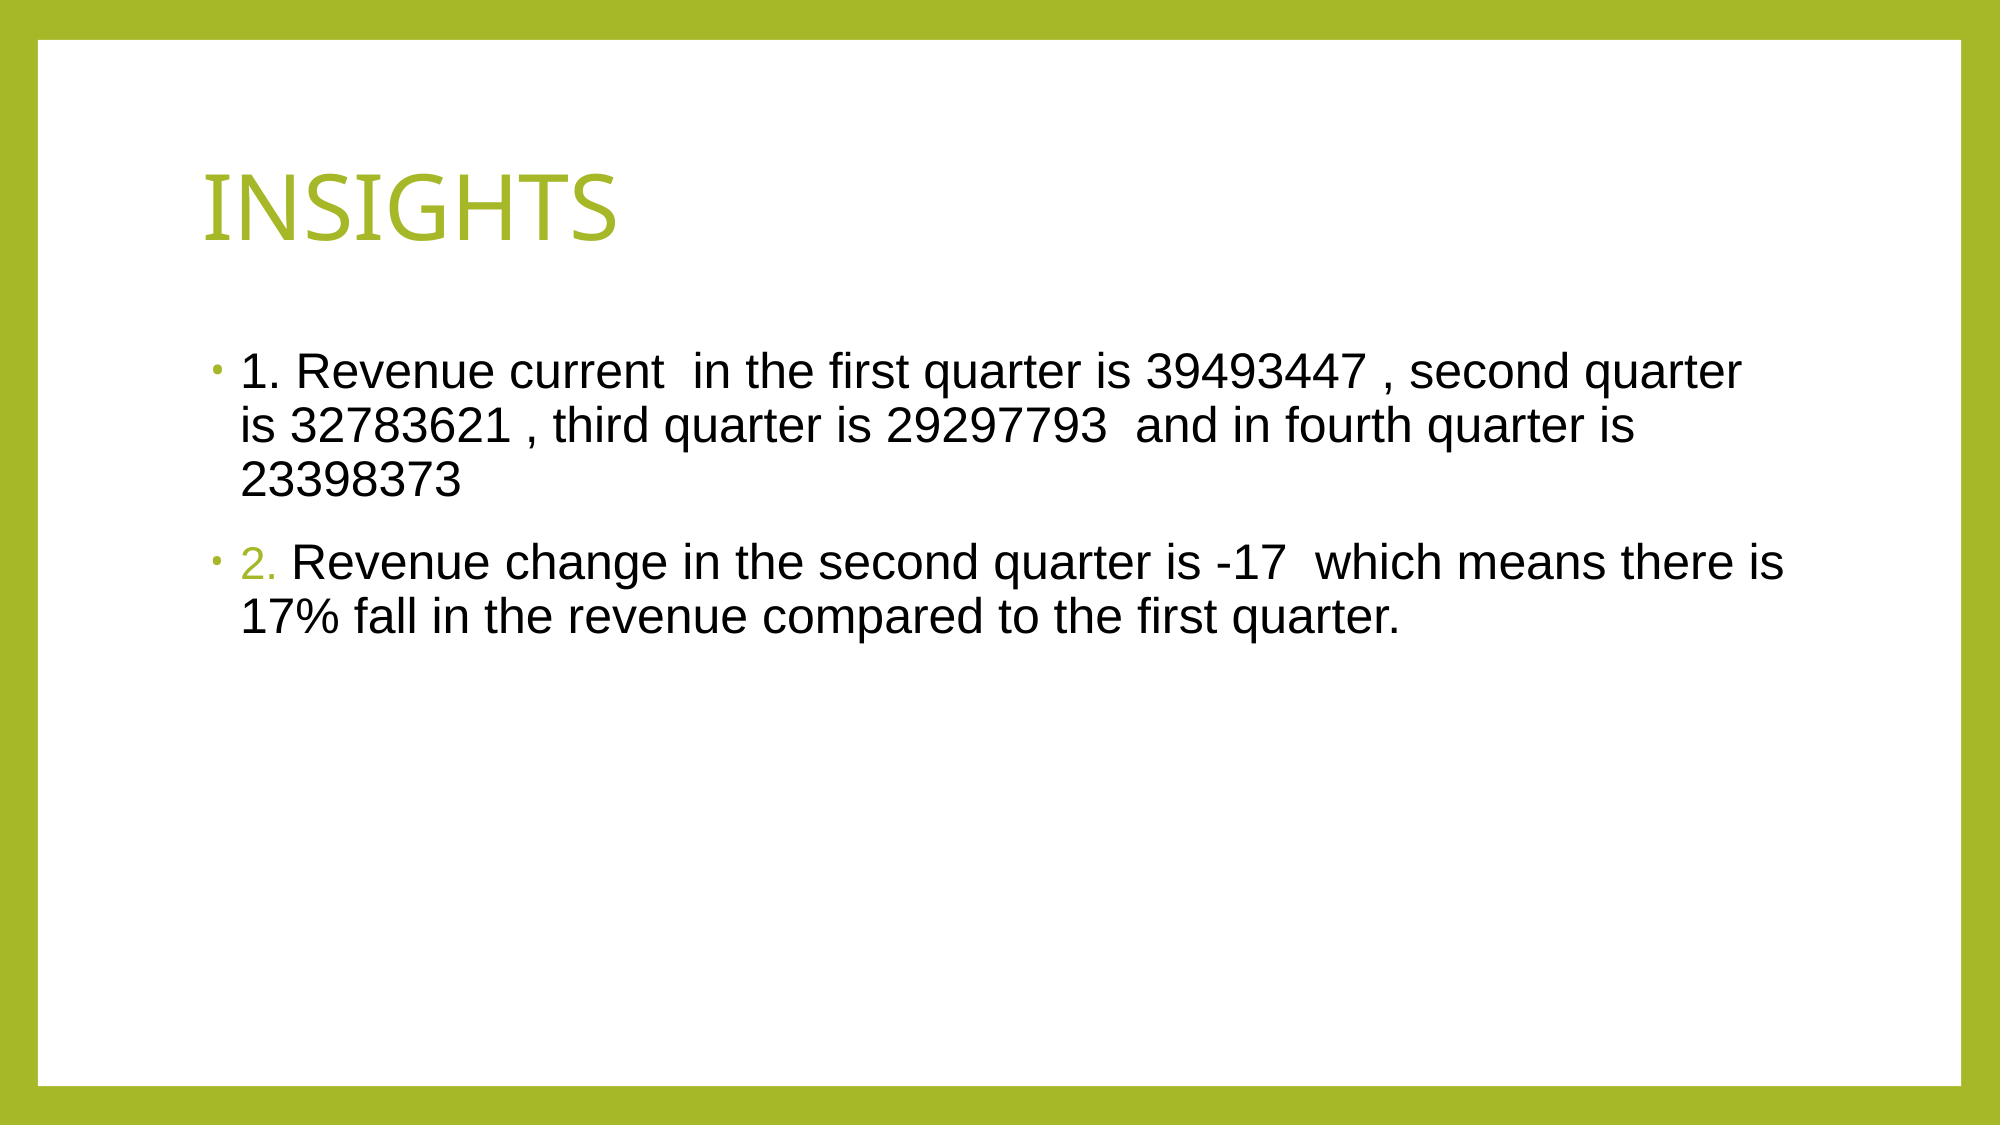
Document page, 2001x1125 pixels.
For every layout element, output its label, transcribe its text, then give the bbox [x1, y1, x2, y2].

list 1. Revenue current in the first quarter is 39493447 , second quarter is 32783621 , third quarter is 29297793 and in fourth quarter is 23398373 2. Revenue change in the second quarter is -17 which means there is 17% fall in the revenue compared to the first quarter. [187, 337, 1808, 1000]
title INSIGHTS [187, 99, 1808, 323]
